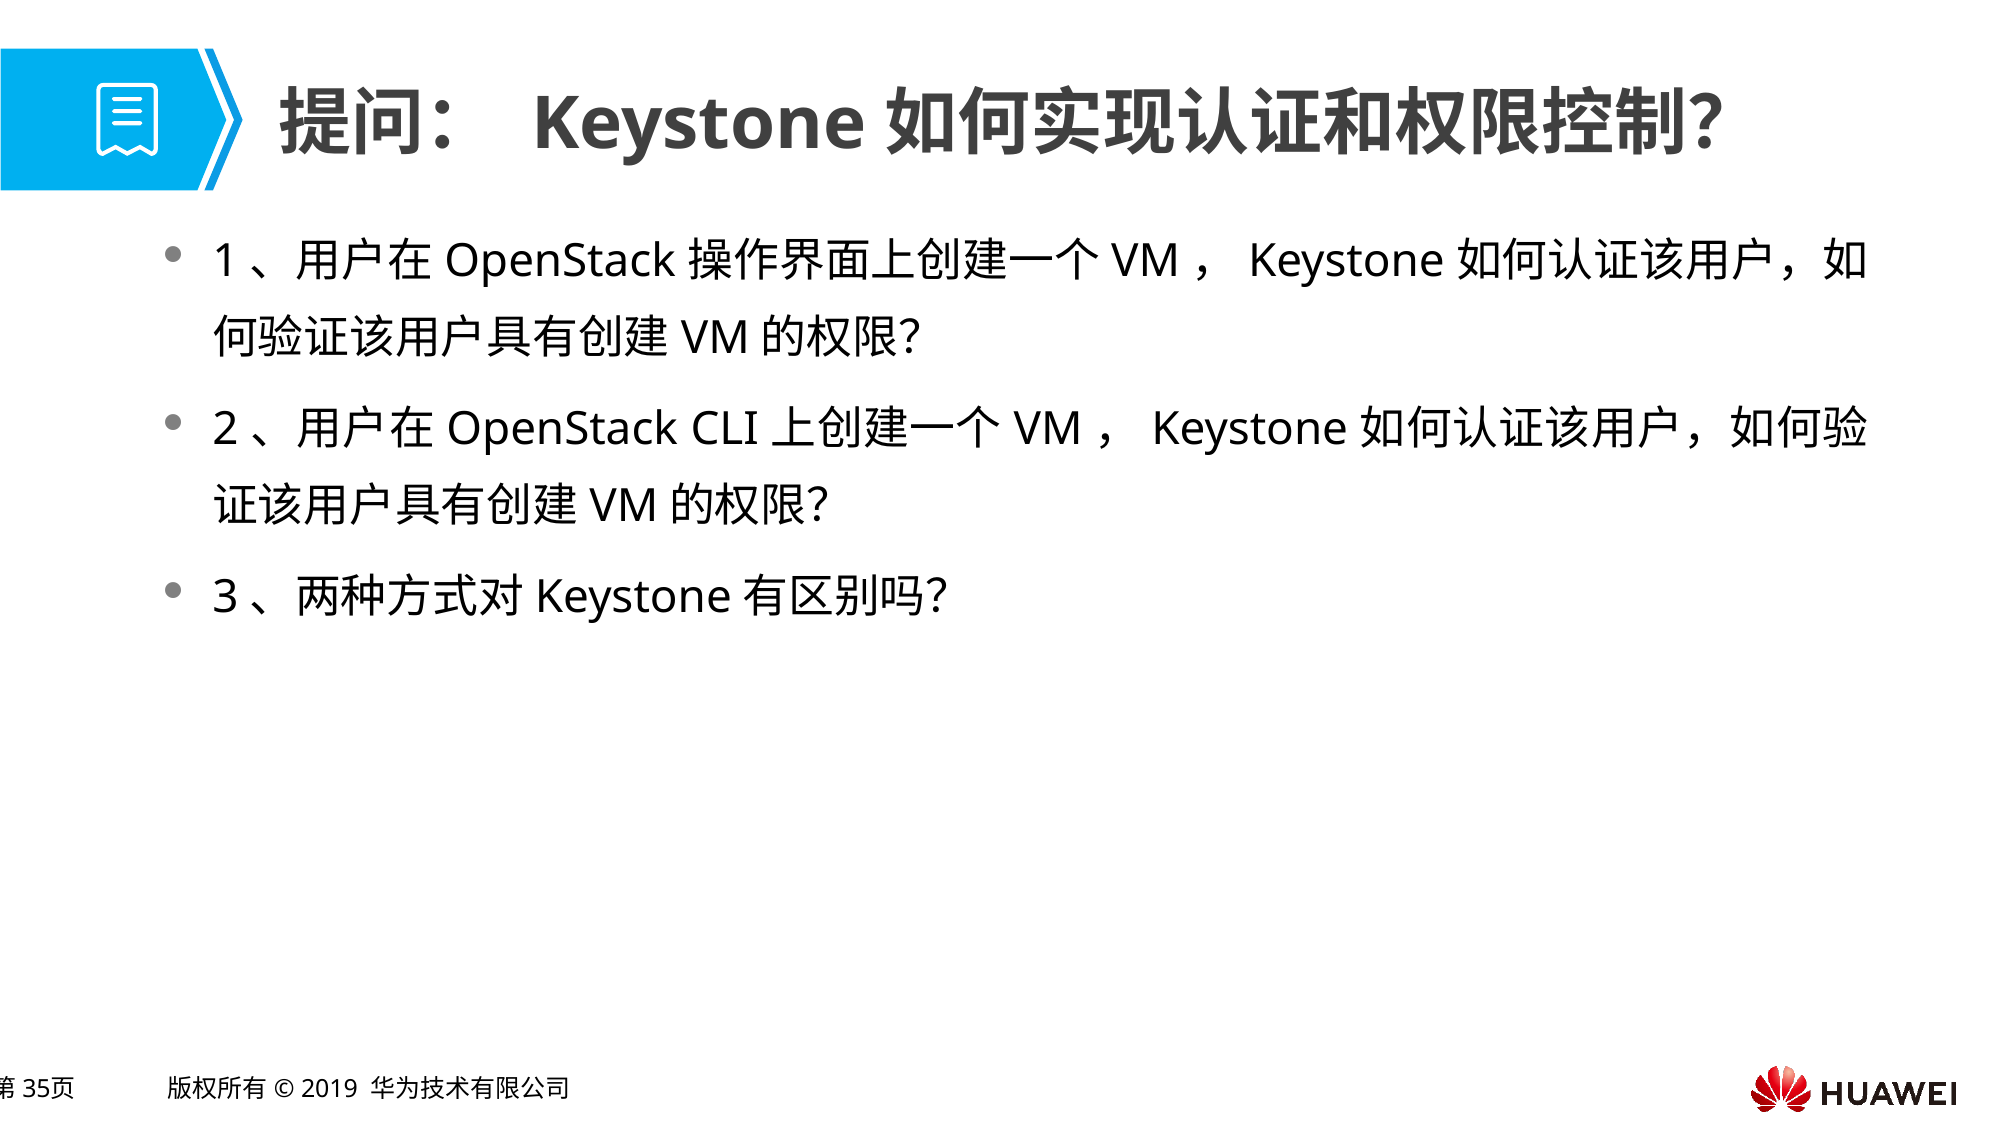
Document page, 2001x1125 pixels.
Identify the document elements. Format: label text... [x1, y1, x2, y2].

list 1、用户在OpenStack操作界面上创建一个VM，Keystone如何认证该用户，如何验证该用户具有创建VM的权限？ 2、用户在OpenStack CLI上创建一个VM，Keystone如何认证该用户，如何验证该用户具有创建VM的权限？ 3、两种方式对Keystone有区别吗？ [149, 202, 1883, 971]
title 提问： Keystone如何实现认证和权限控制？ [261, 67, 1875, 173]
picture [1751, 1066, 1956, 1112]
